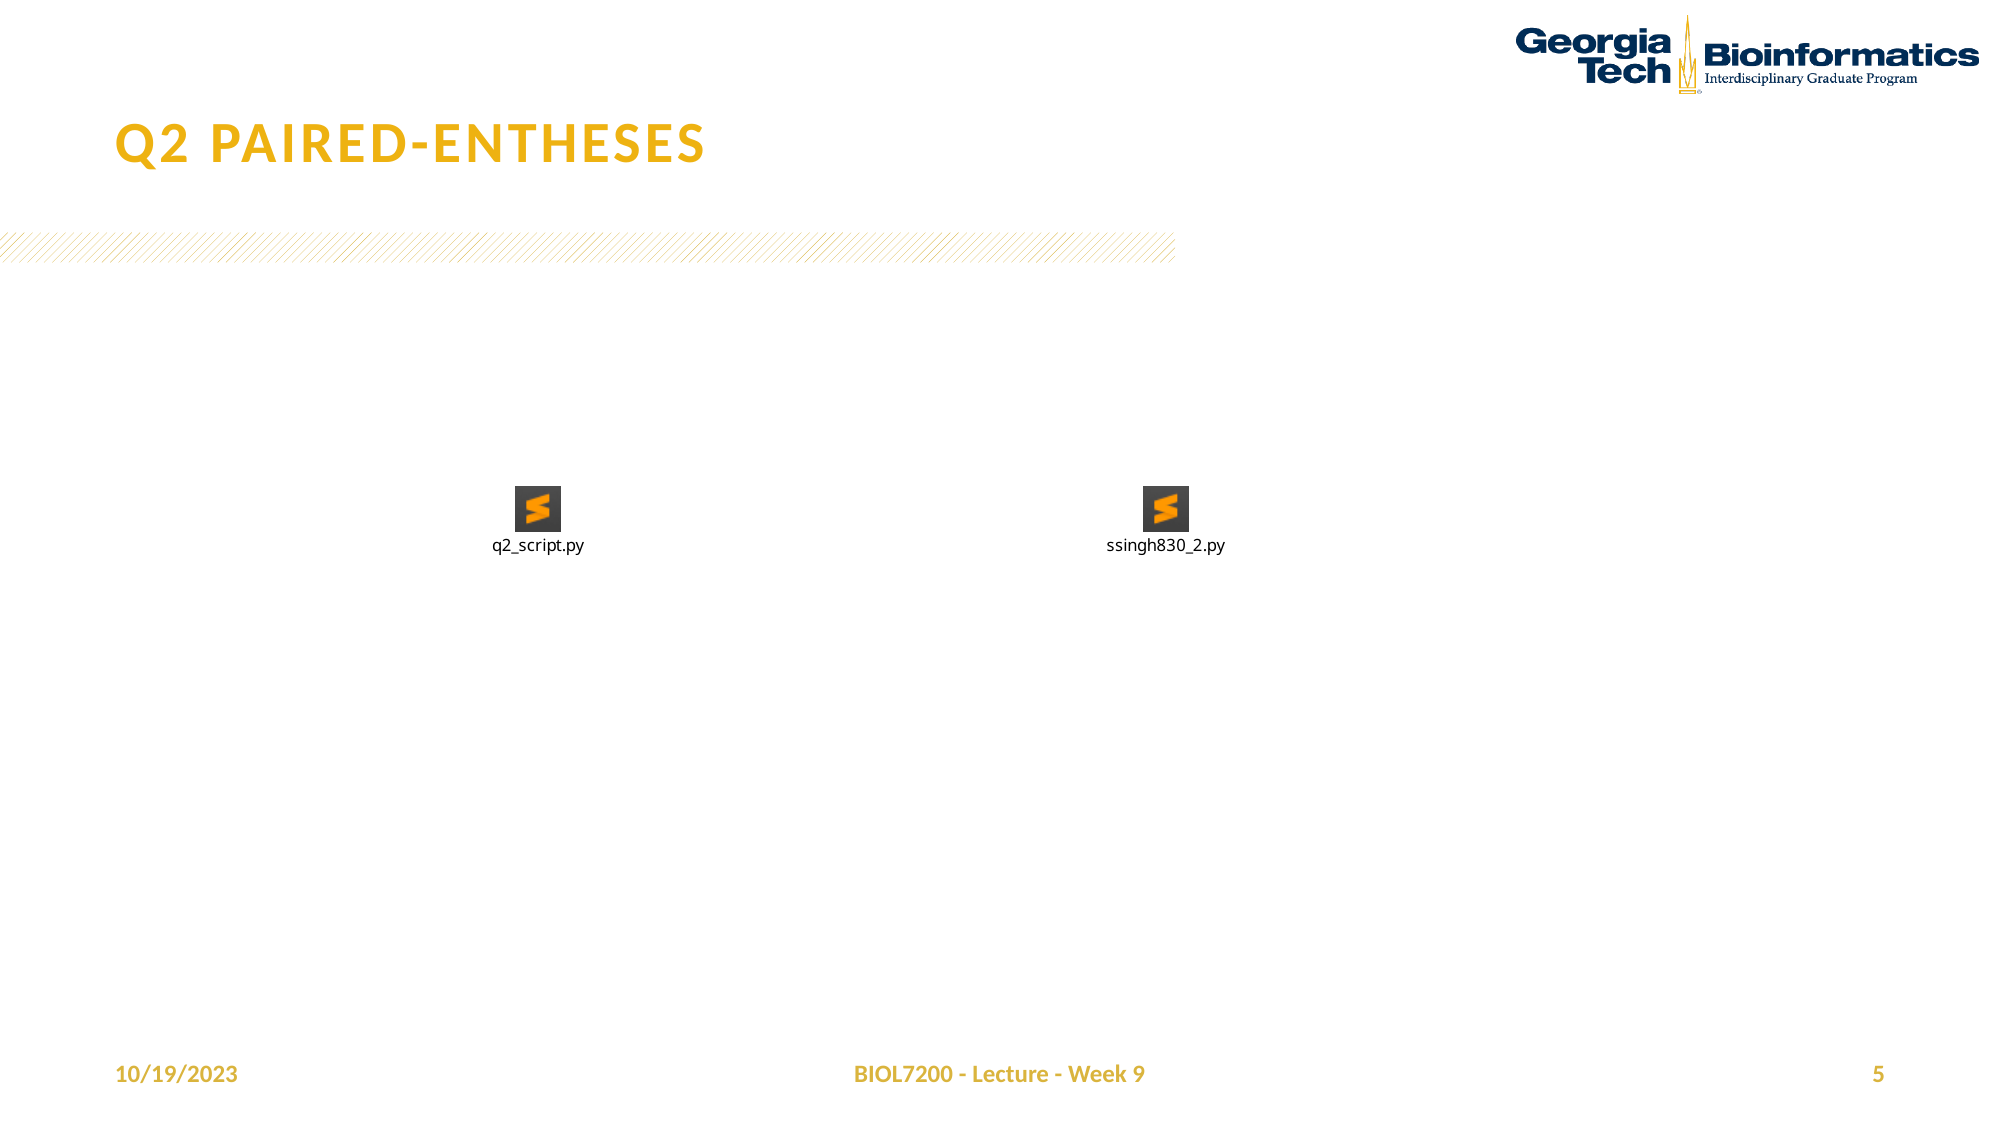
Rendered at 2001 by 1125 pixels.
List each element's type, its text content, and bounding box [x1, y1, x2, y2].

picture [1516, 15, 1979, 94]
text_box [482, 486, 593, 562]
footer BIOL7200 - Lecture - Week 9 [683, 1042, 1317, 1103]
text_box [1095, 486, 1235, 562]
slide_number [99, 1042, 567, 1103]
title Q2 paired-entheses [99, 45, 1900, 233]
slide_number 5 [1433, 1042, 1900, 1103]
